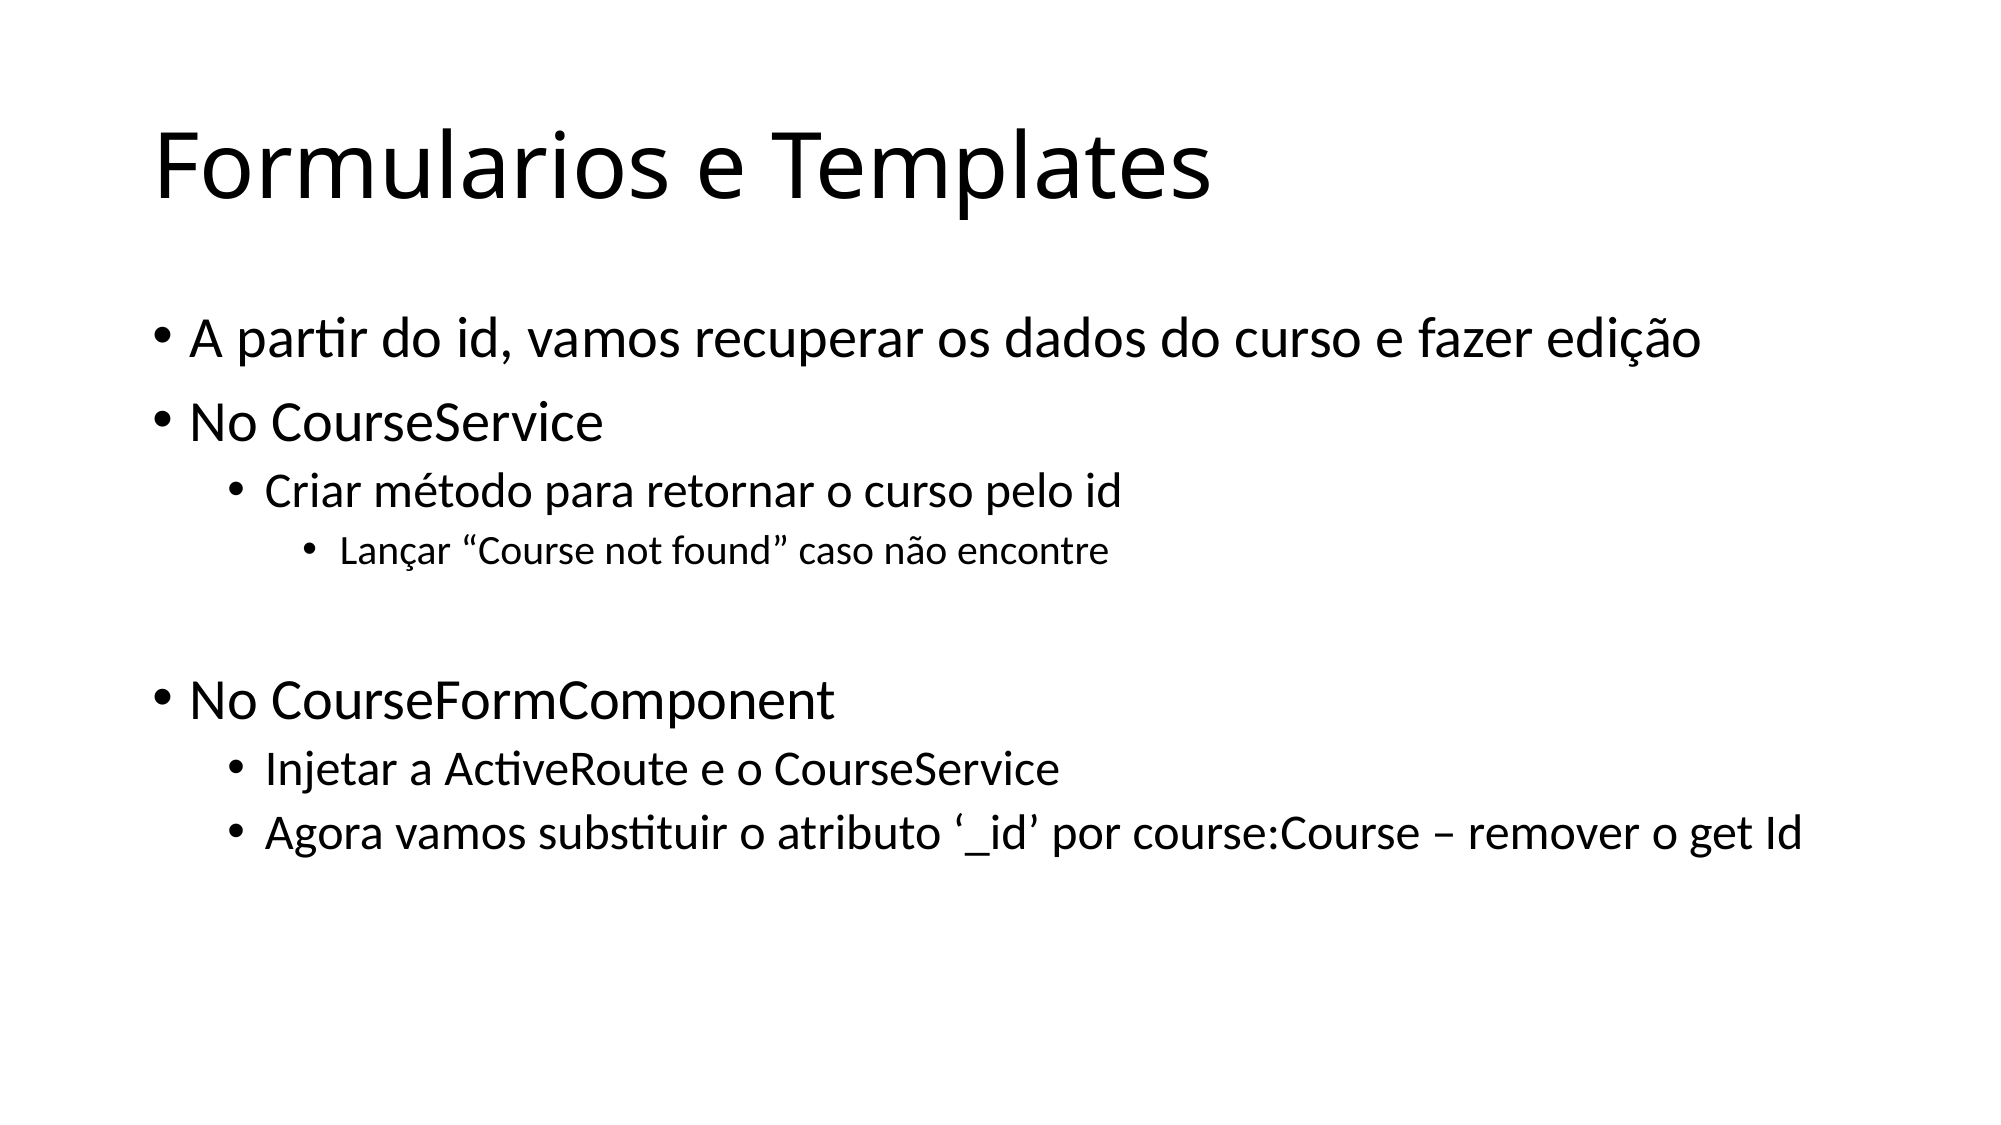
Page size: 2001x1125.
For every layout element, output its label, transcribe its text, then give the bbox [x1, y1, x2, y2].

list A partir do id, vamos recuperar os dados do curso e fazer edição No CourseService Criar método para retornar o curso pelo id Lançar “Course not found” caso não encontre No CourseFormComponent Injetar a ActiveRoute e o CourseService Agora vamos substituir o atributo ‘_id’ por course:Course – remover o get Id [137, 299, 1863, 1014]
title Formularios e Templates [137, 59, 1863, 278]
